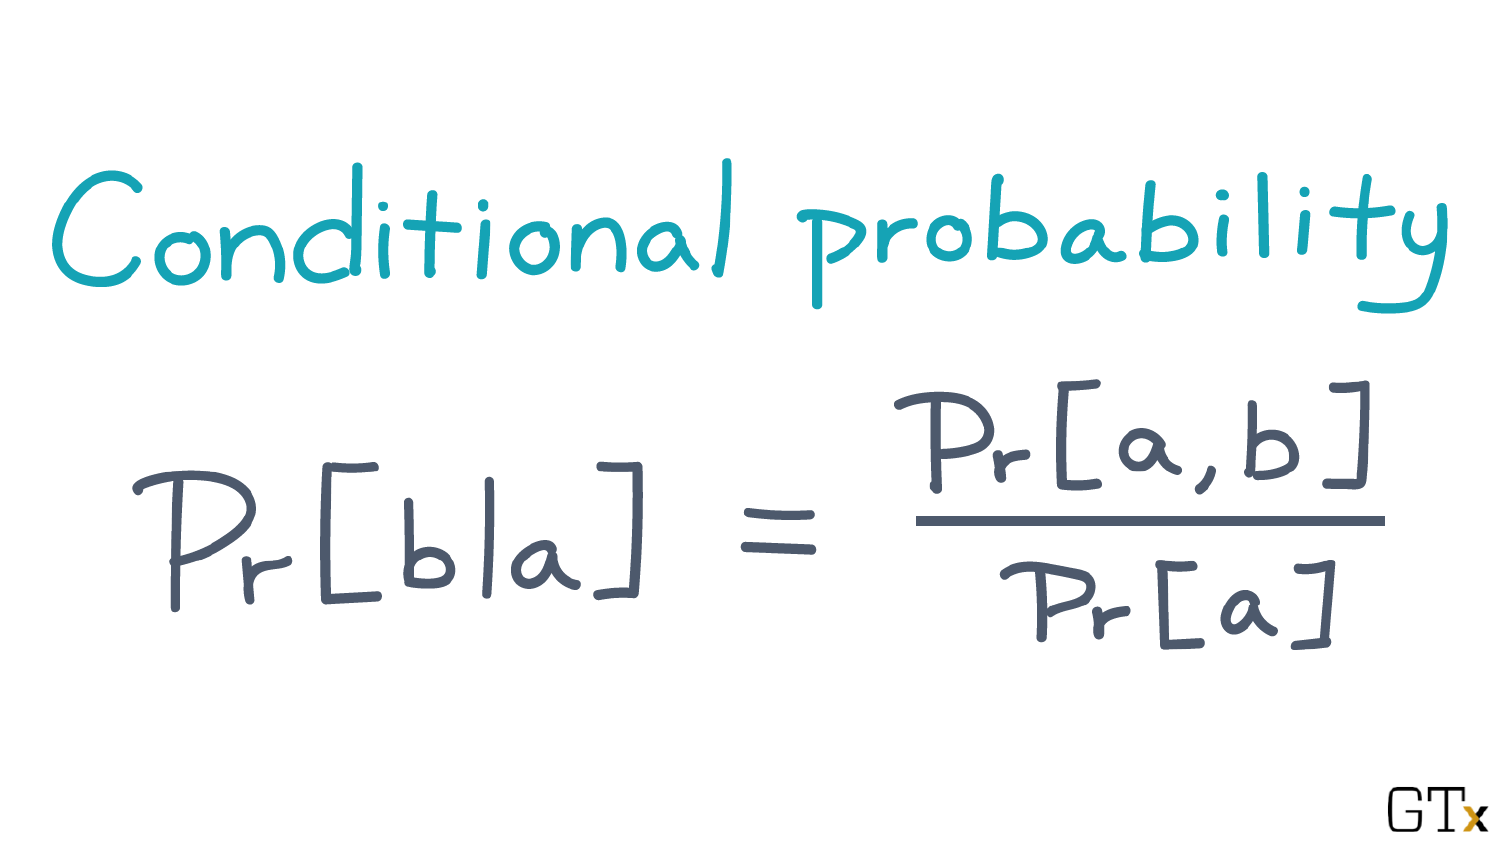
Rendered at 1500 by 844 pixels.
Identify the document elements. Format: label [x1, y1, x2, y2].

picture [1387, 786, 1489, 832]
picture [52, 158, 1448, 650]
